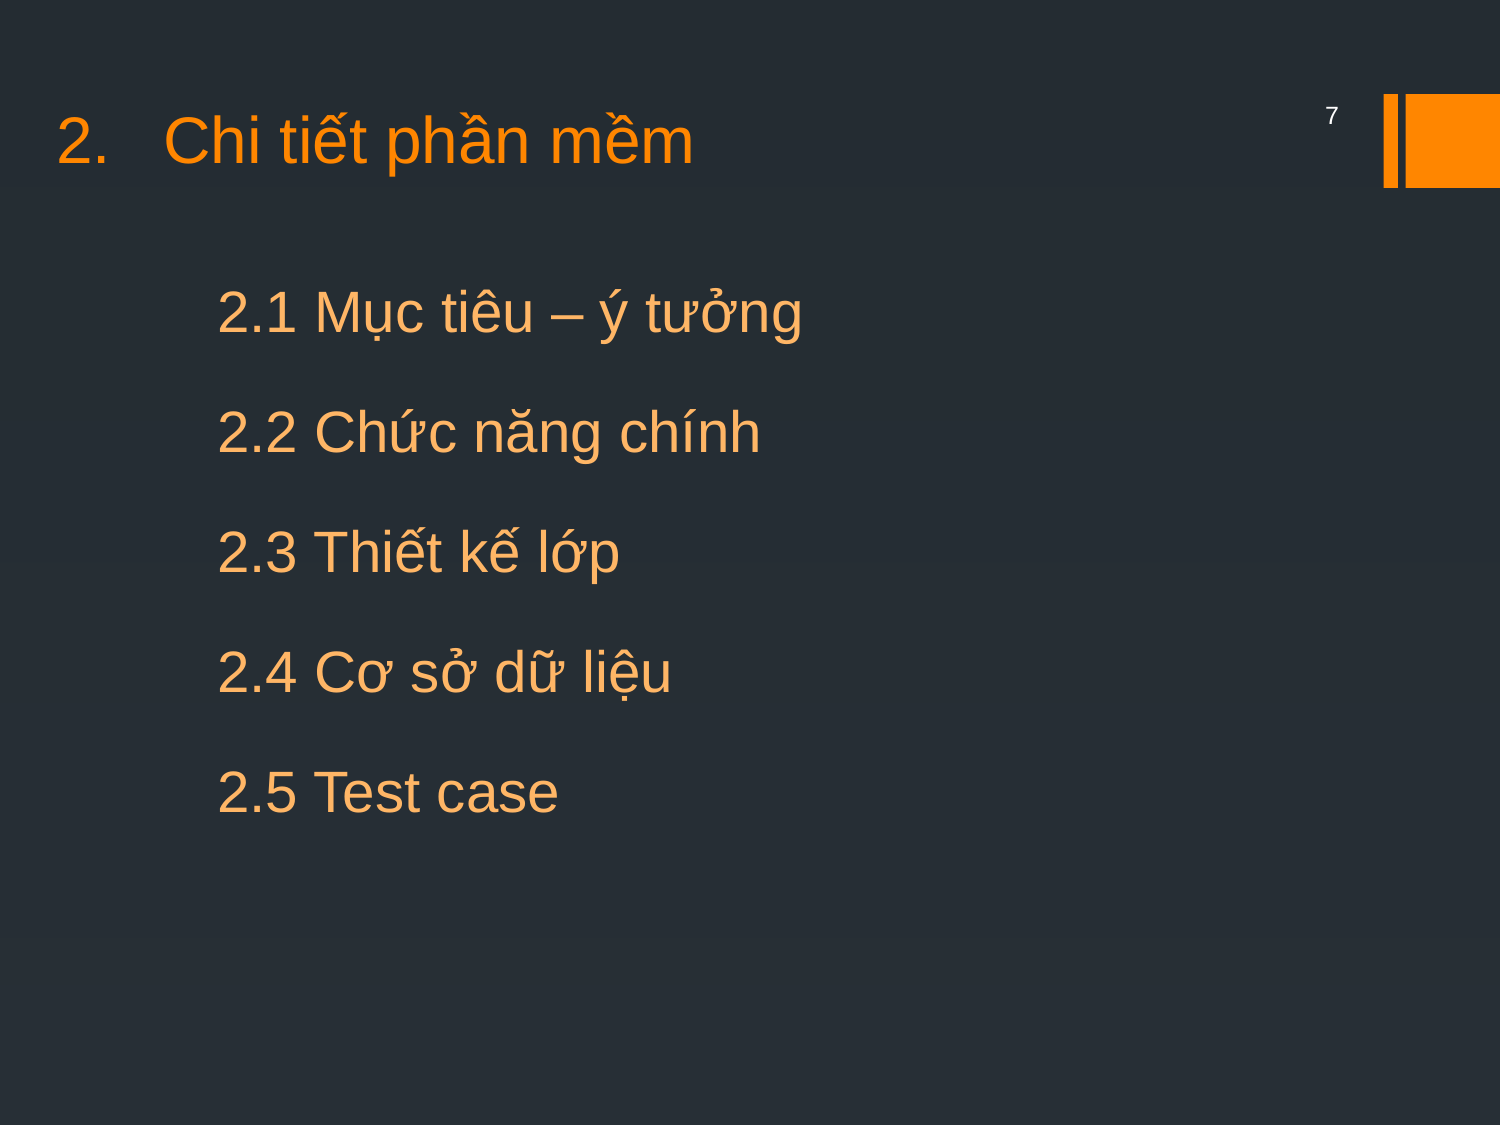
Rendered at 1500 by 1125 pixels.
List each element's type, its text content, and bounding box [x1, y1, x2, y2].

title Chi tiết phần mềm [41, 90, 1388, 185]
slide_number 7 [1199, 90, 1355, 140]
text_box 2.1 Mục tiêu – ý tưởng 2.2 Chức năng chính 2.3 Thiết kế lớp 2.4 Cơ sở dữ liệu 2.5 Test case [194, 267, 1388, 941]
